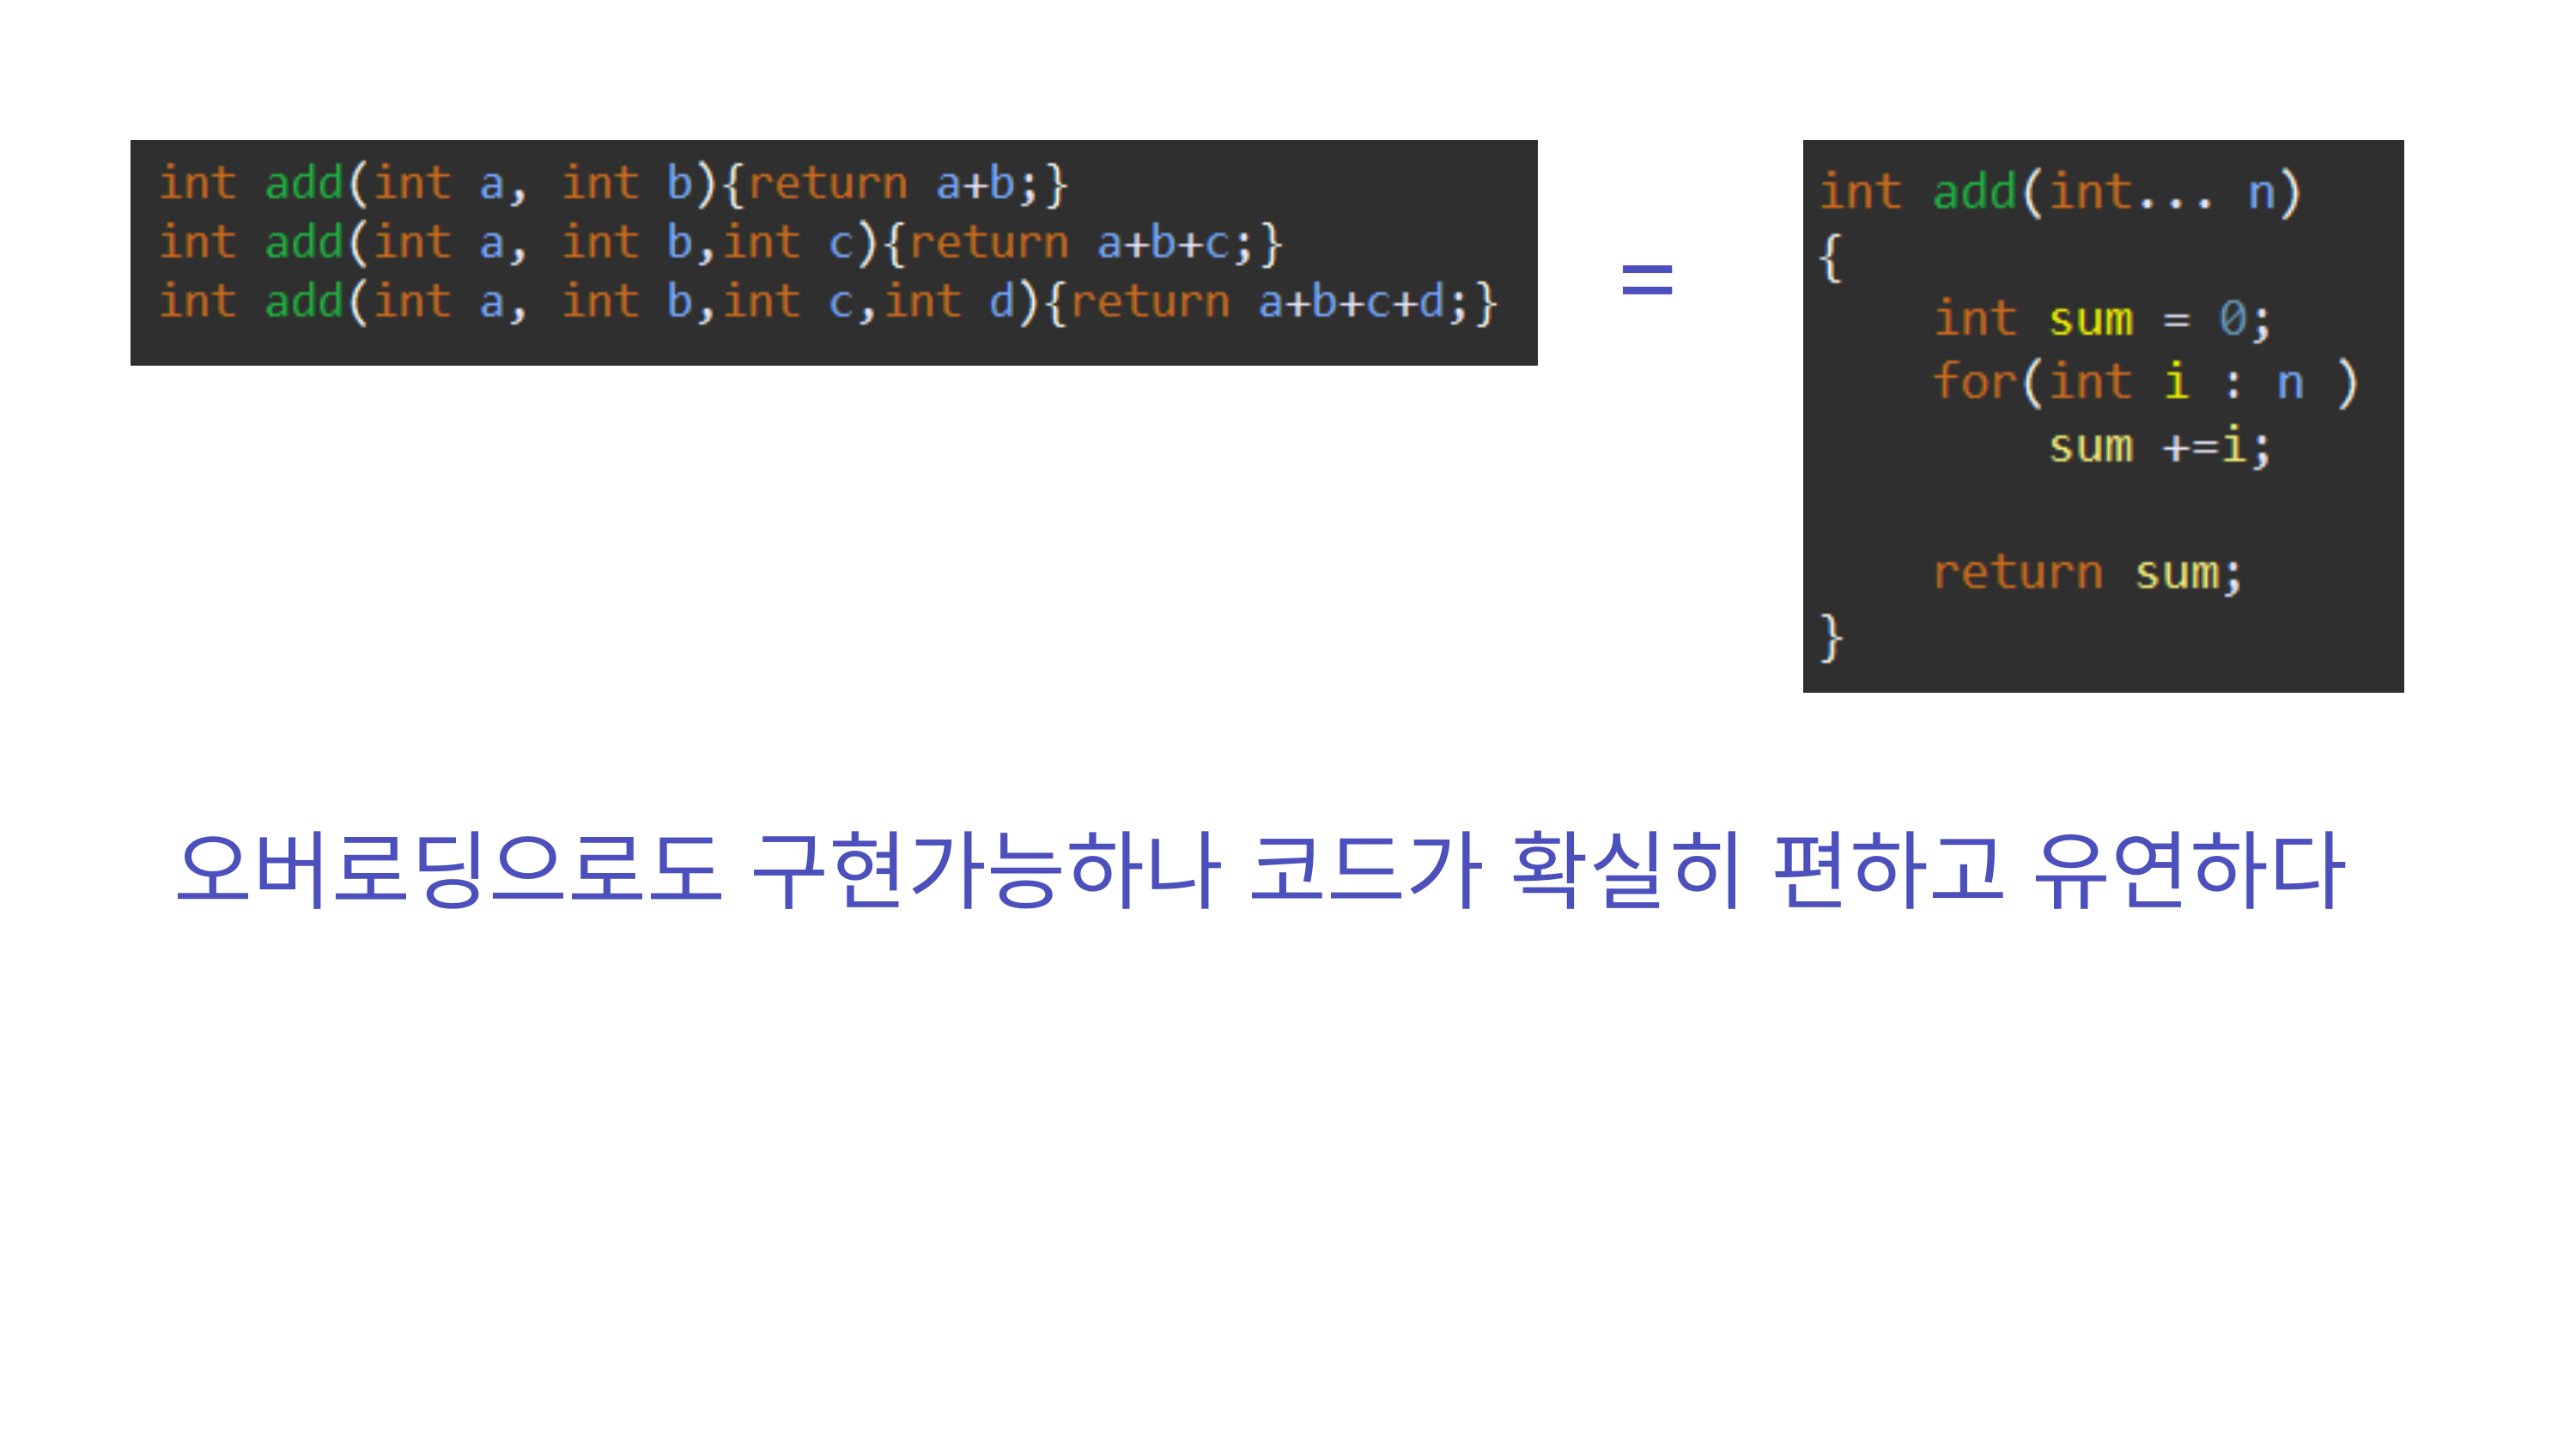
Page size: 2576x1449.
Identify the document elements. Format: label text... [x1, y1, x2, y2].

text_box 오버로딩으로도 구현가능하나 코드가 확실히 편하고 유연하다 [161, 809, 2480, 926]
picture [1802, 139, 2405, 693]
picture [131, 139, 1538, 366]
text_box = [1604, 204, 1763, 346]
